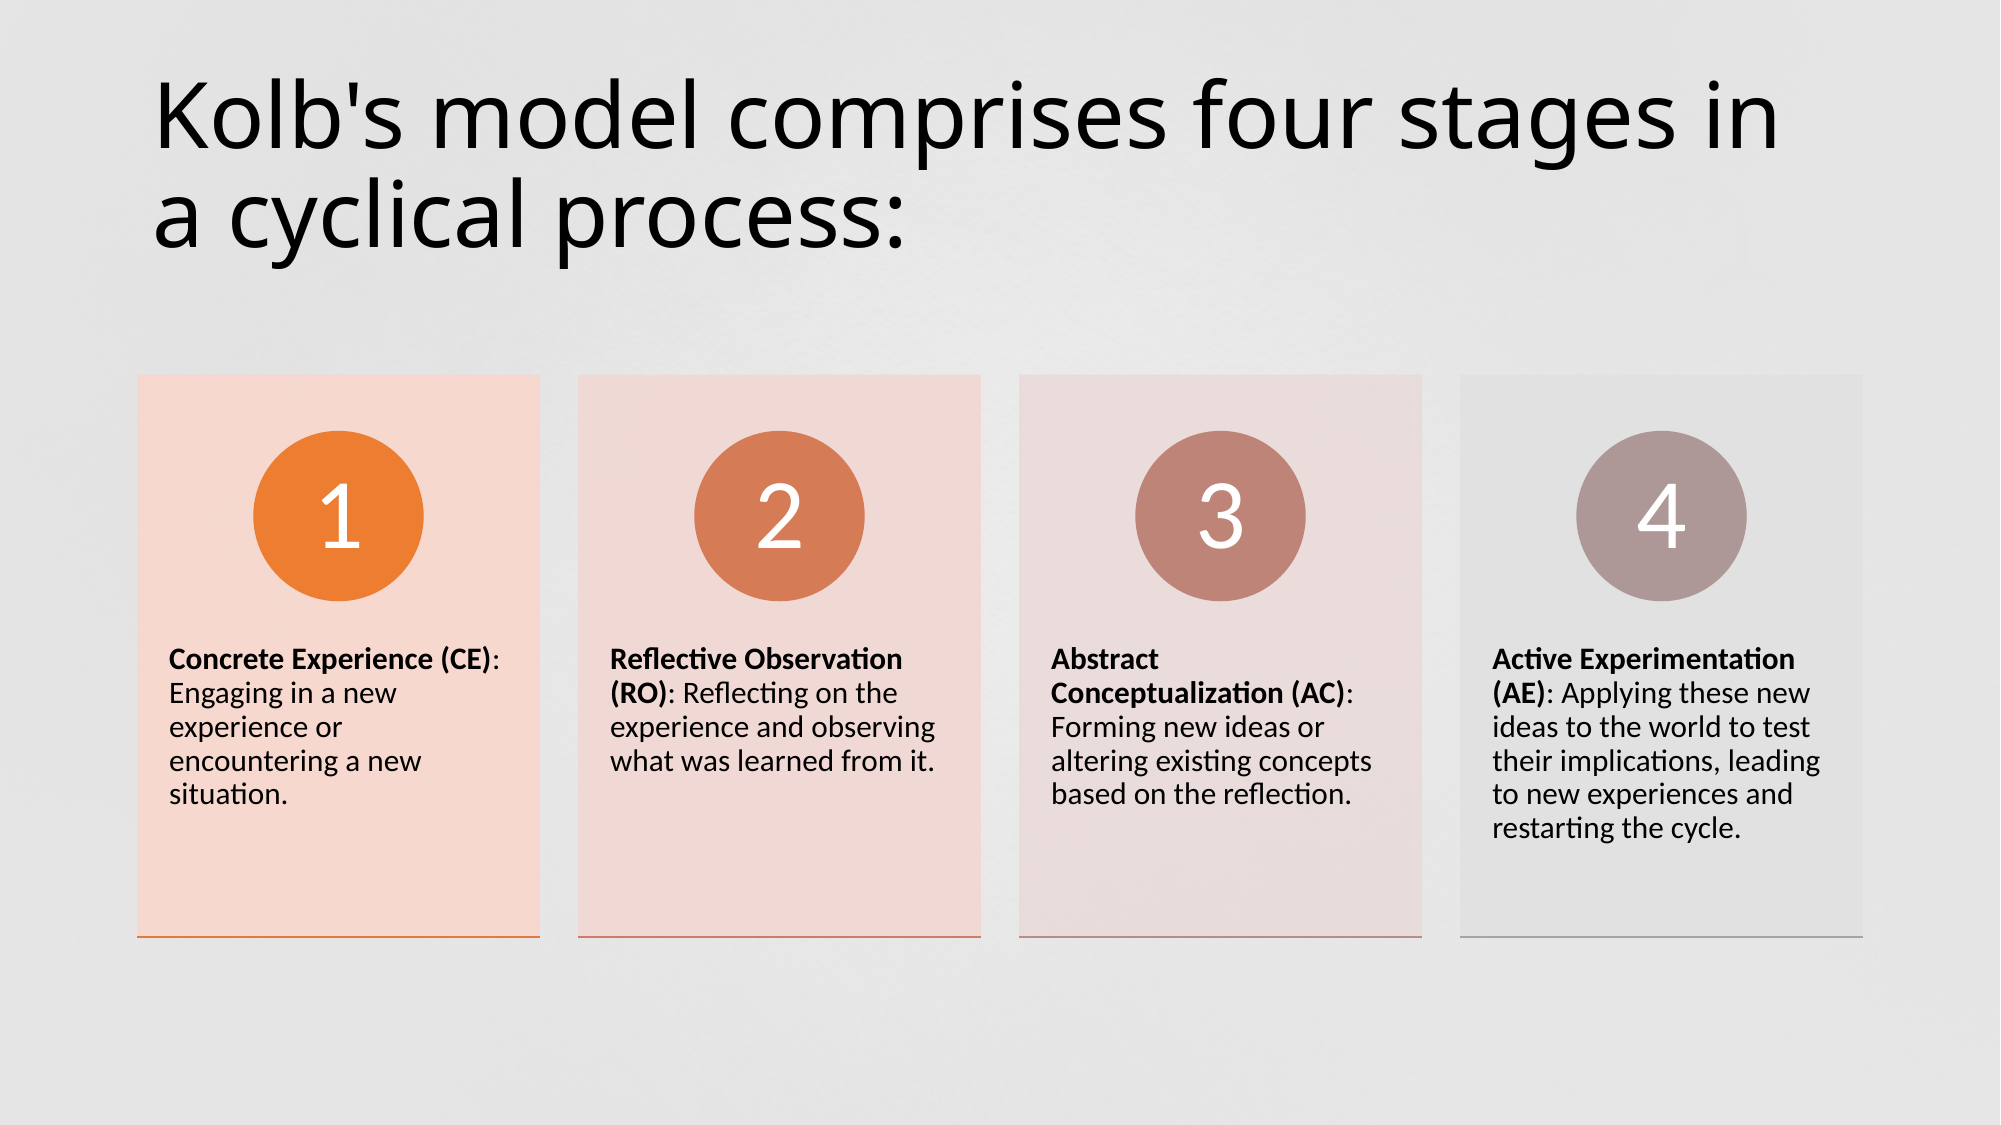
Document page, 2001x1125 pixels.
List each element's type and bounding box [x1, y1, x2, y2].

text_box [137, 299, 1863, 1014]
picture [0, 0, 2000, 1125]
